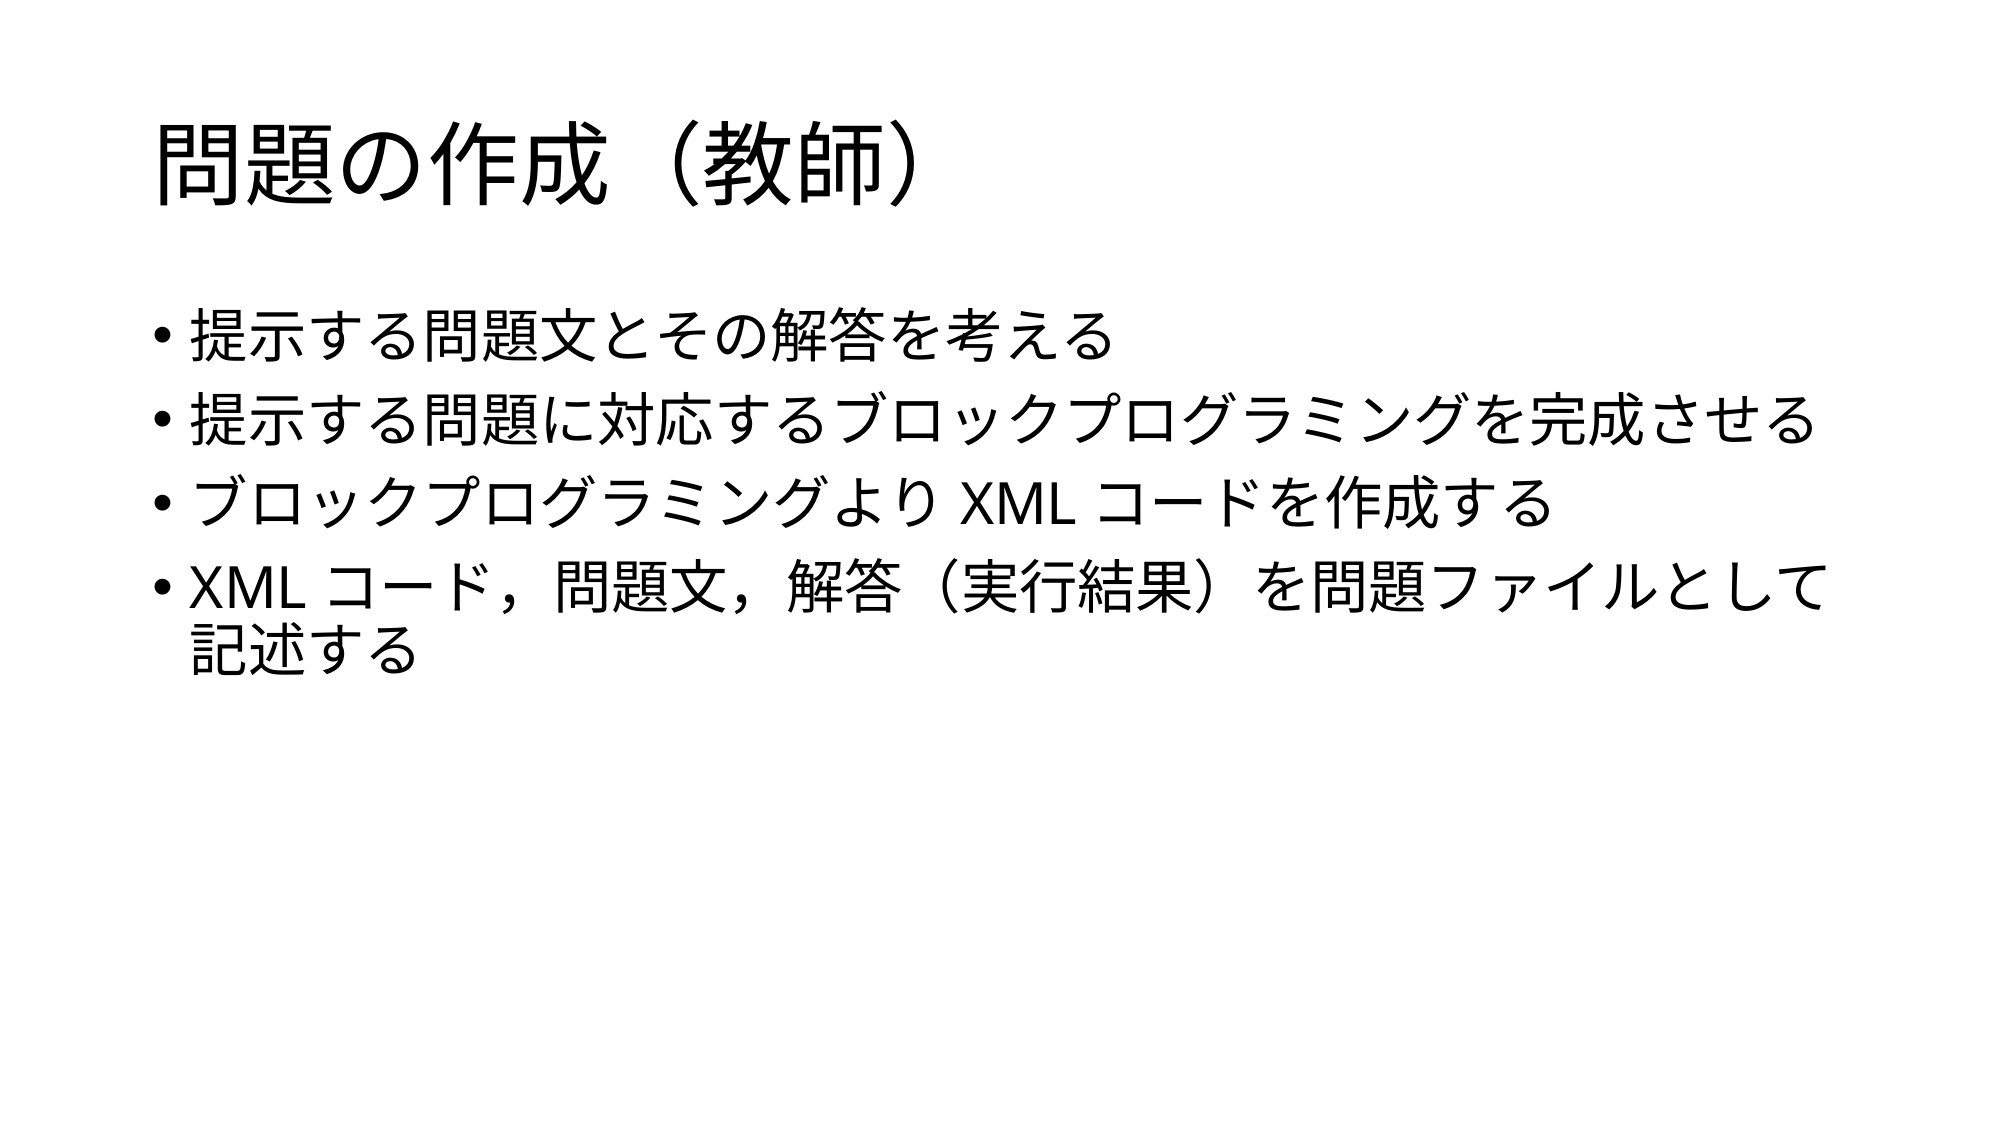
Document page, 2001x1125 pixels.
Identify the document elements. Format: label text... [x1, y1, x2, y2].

list 提示する問題文とその解答を考える 提示する問題に対応するブロックプログラミングを完成させる ブロックプログラミングよりXMLコードを作成する XMLコード，問題文，解答（実行結果）を問題ファイルとして記述する [137, 299, 1863, 1014]
title 問題の作成（教師） [137, 59, 1863, 278]
